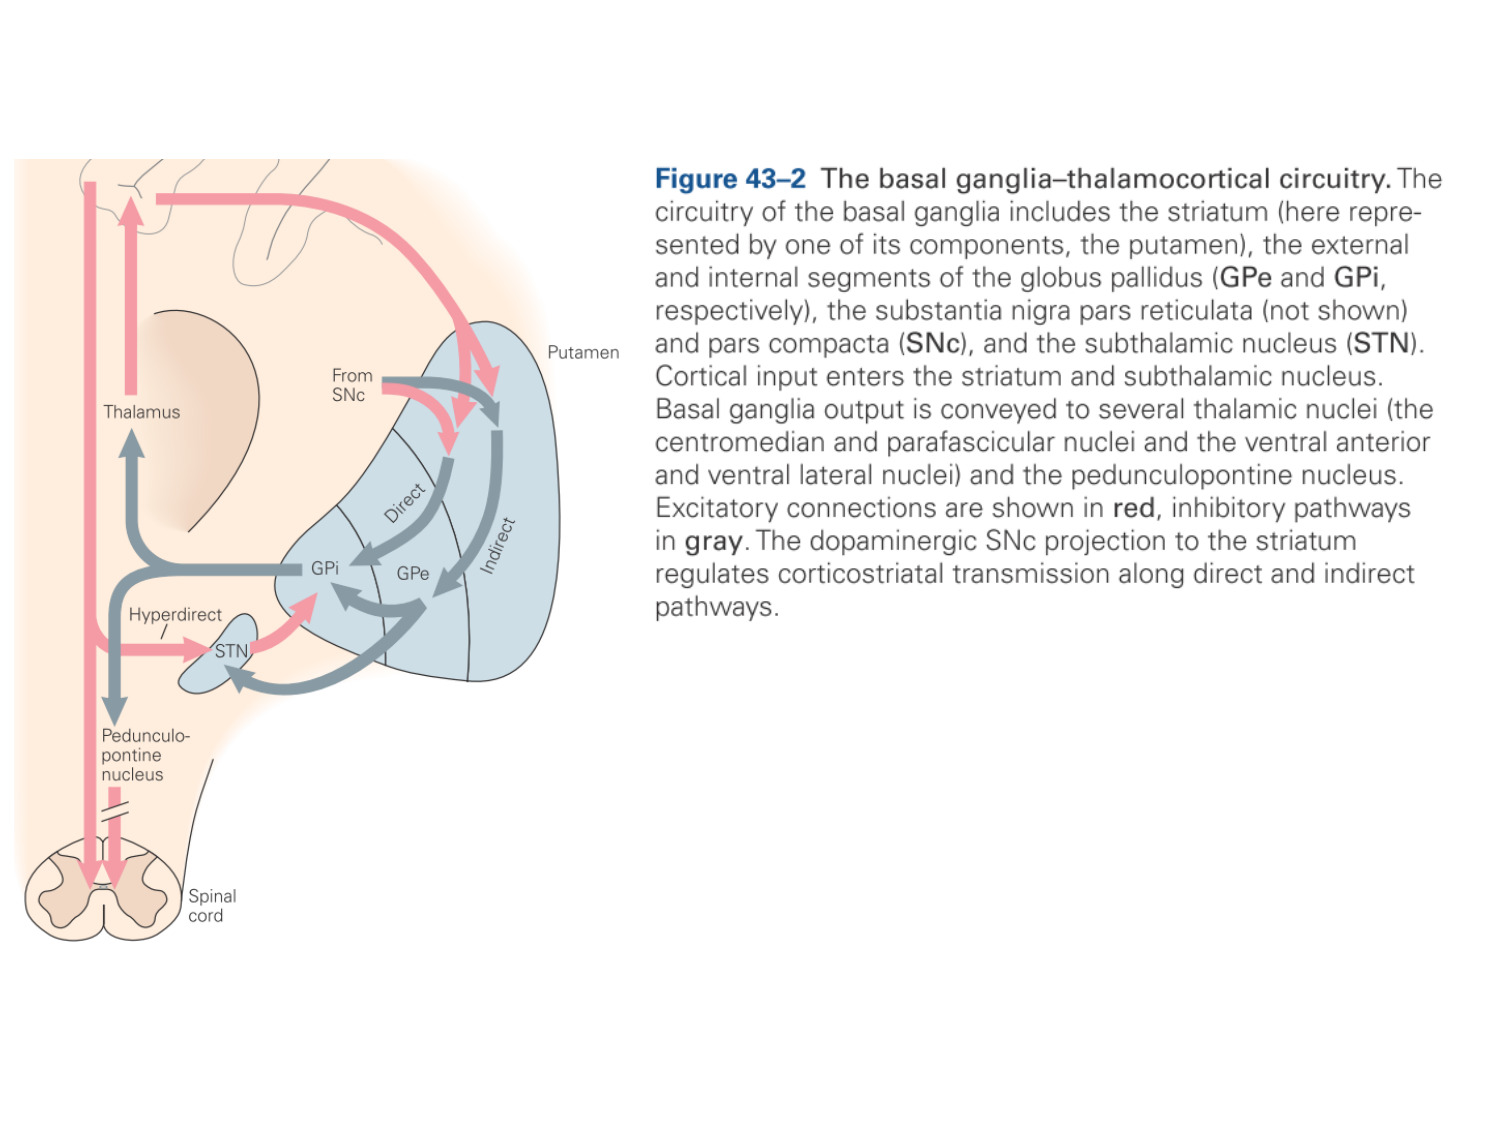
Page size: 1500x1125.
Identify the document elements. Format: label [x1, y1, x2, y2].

picture [652, 159, 1446, 634]
picture [14, 159, 628, 948]
